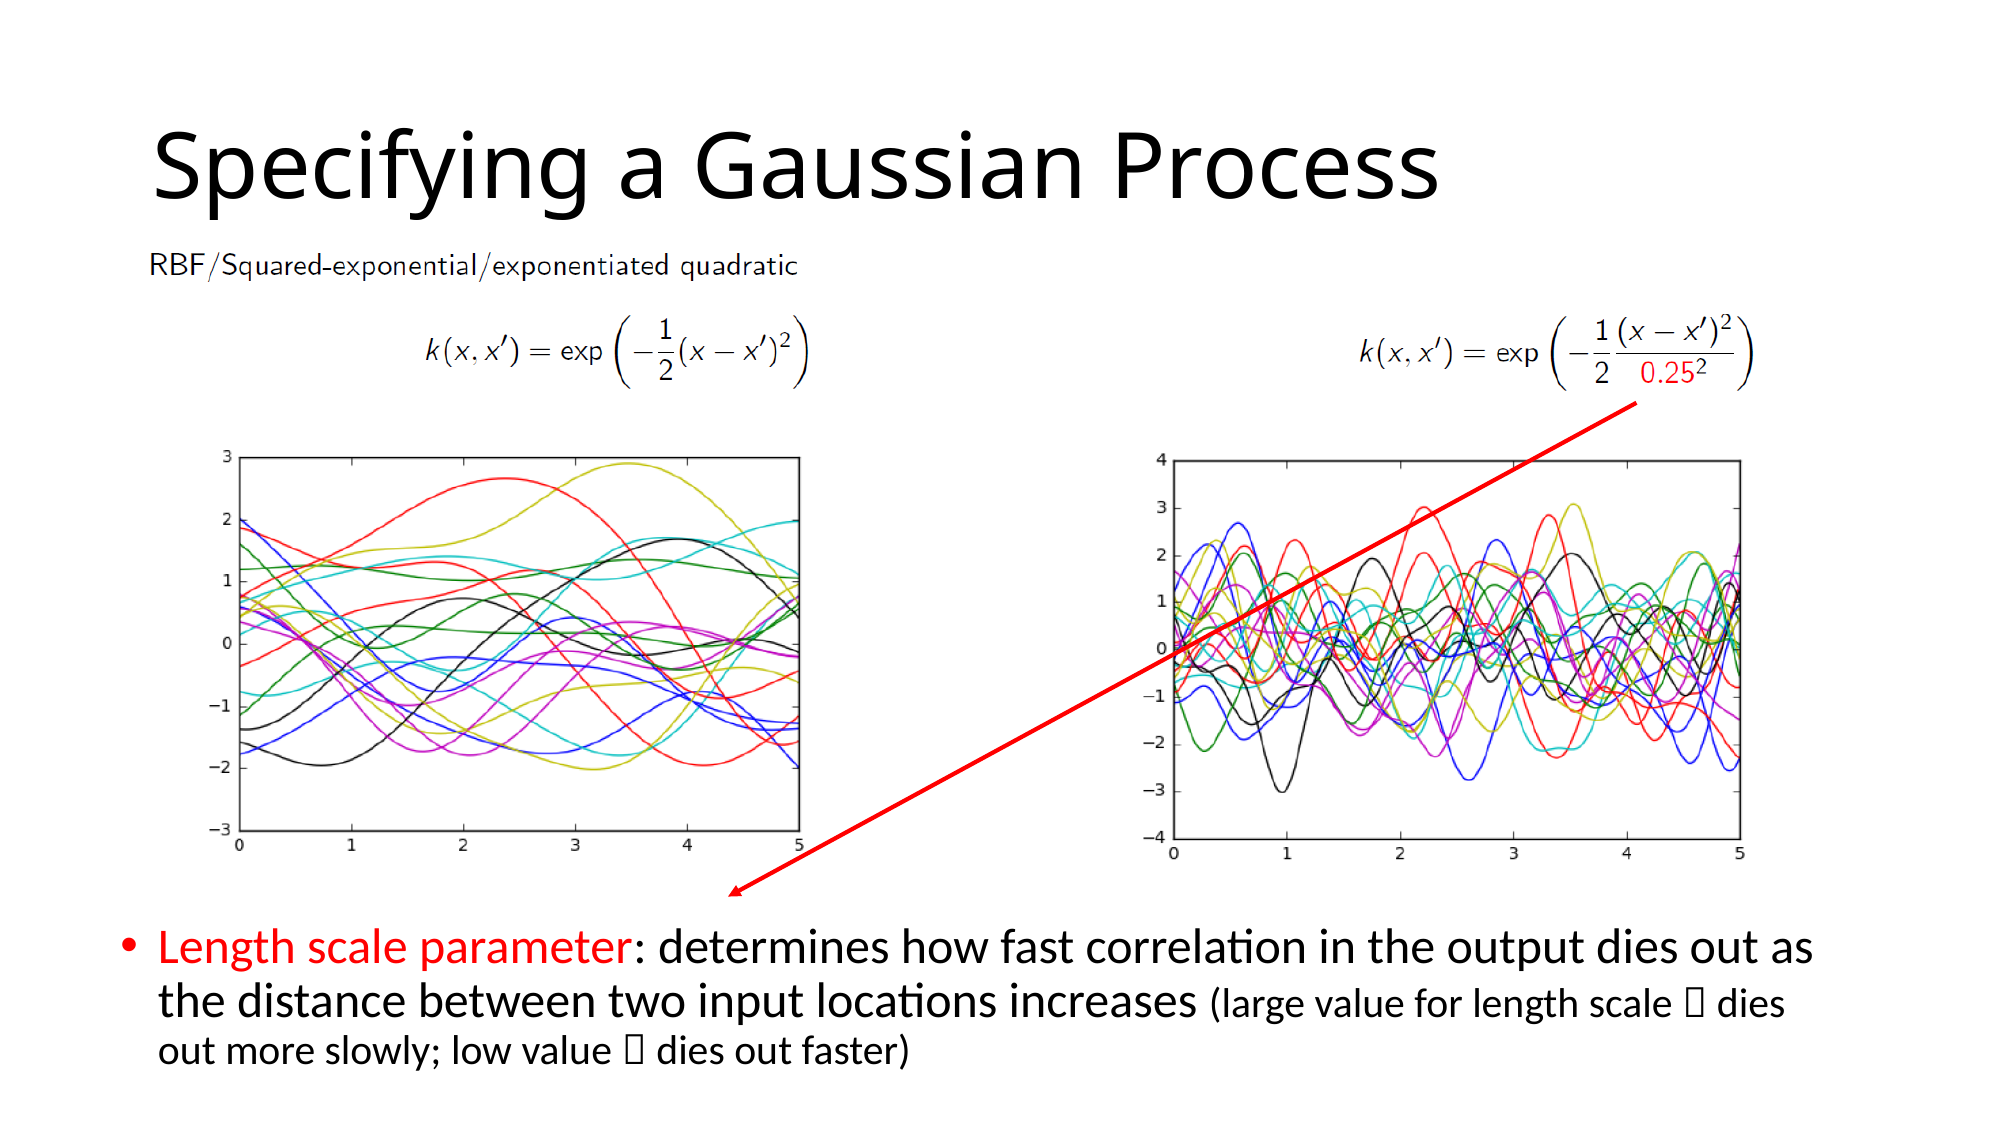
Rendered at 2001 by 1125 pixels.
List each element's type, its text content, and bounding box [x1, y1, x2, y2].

list Length scale parameter: determines how fast correlation in the output dies out as the distance between two input locations increases (large value for length scale  dies out more slowly; low value  dies out faster) [105, 912, 1831, 1005]
picture [1132, 314, 1794, 876]
title Specifying a Gaussian Process [137, 59, 1863, 278]
picture [137, 241, 889, 876]
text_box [728, 402, 1637, 897]
